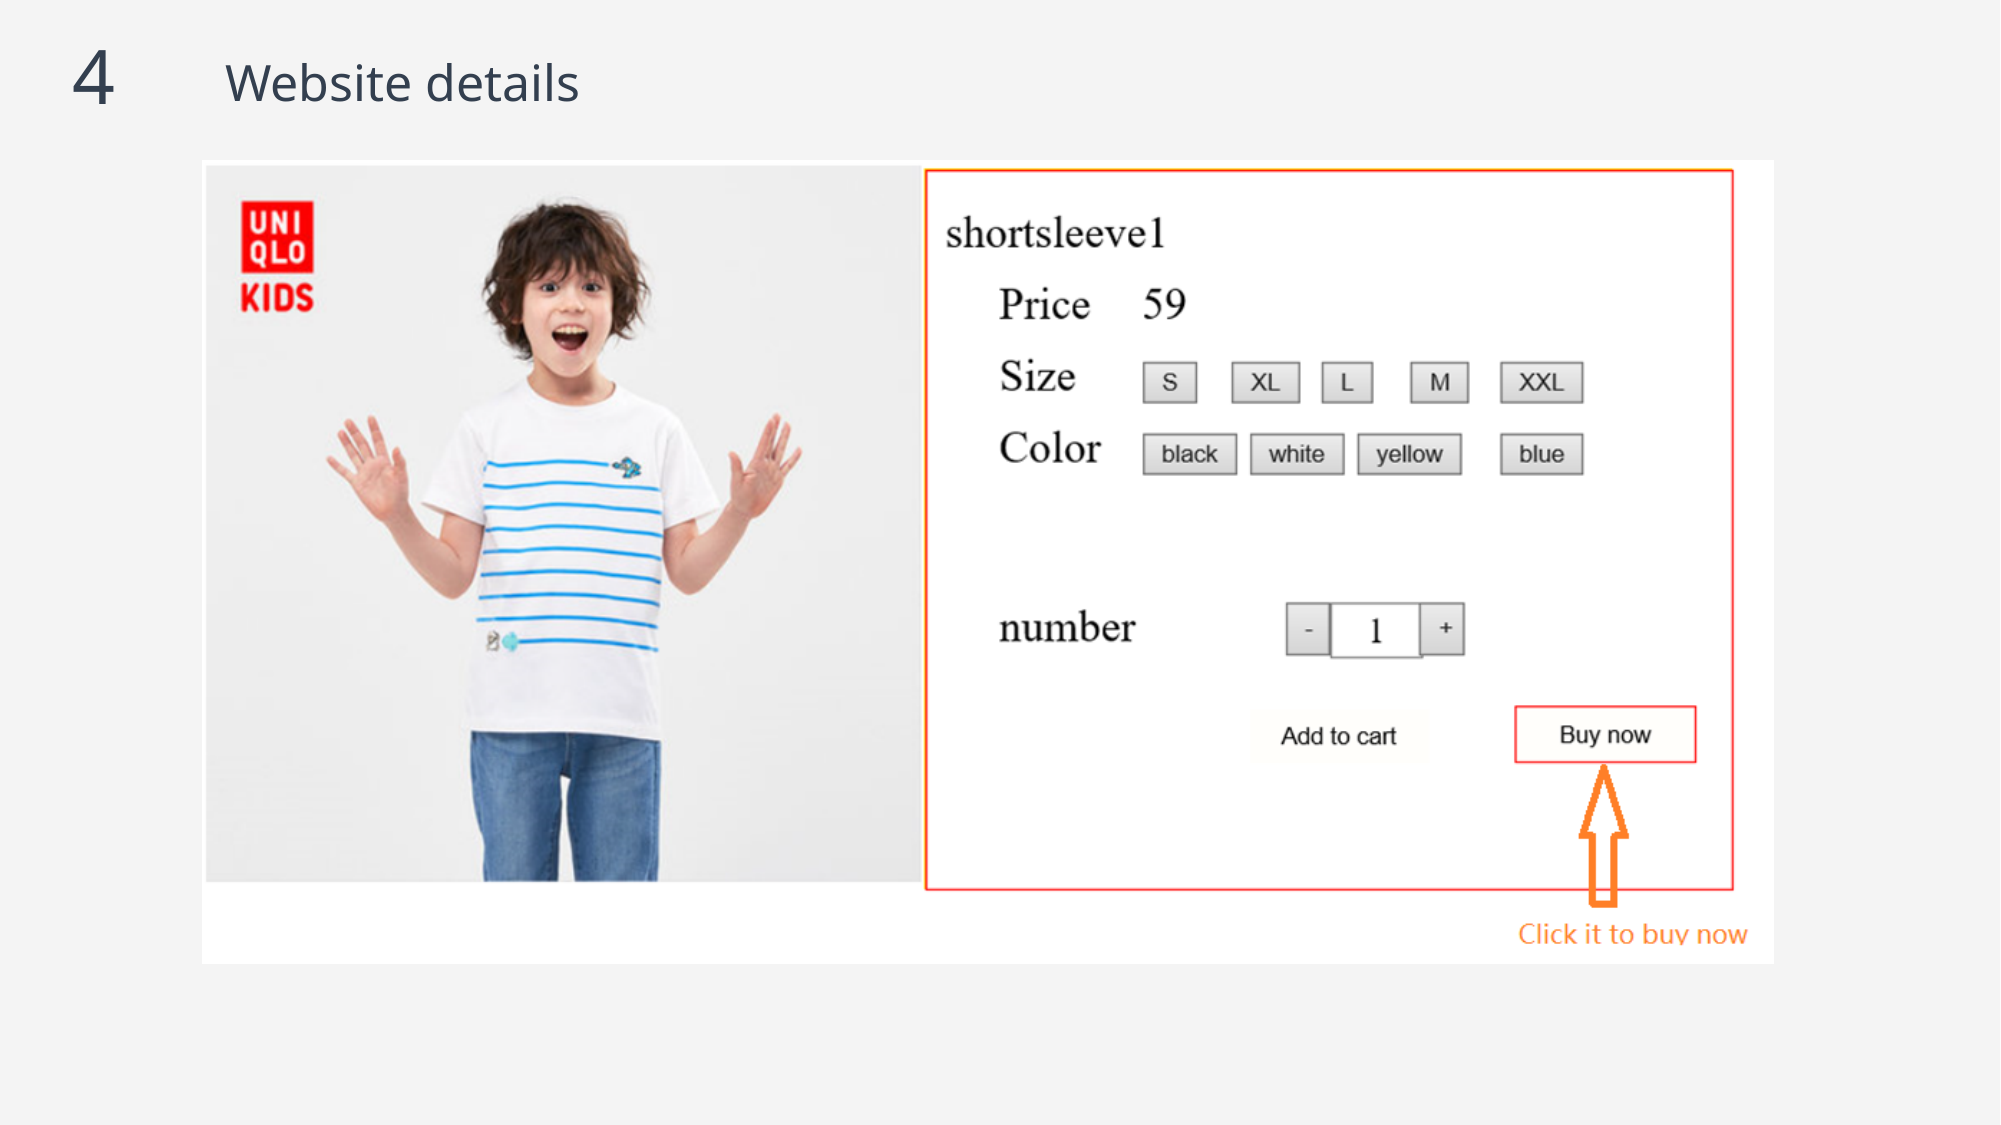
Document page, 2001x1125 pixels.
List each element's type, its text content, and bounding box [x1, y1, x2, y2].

picture [0, 0, 2001, 1125]
text_box 4 [42, 29, 146, 120]
text_box Website details [161, 43, 644, 119]
